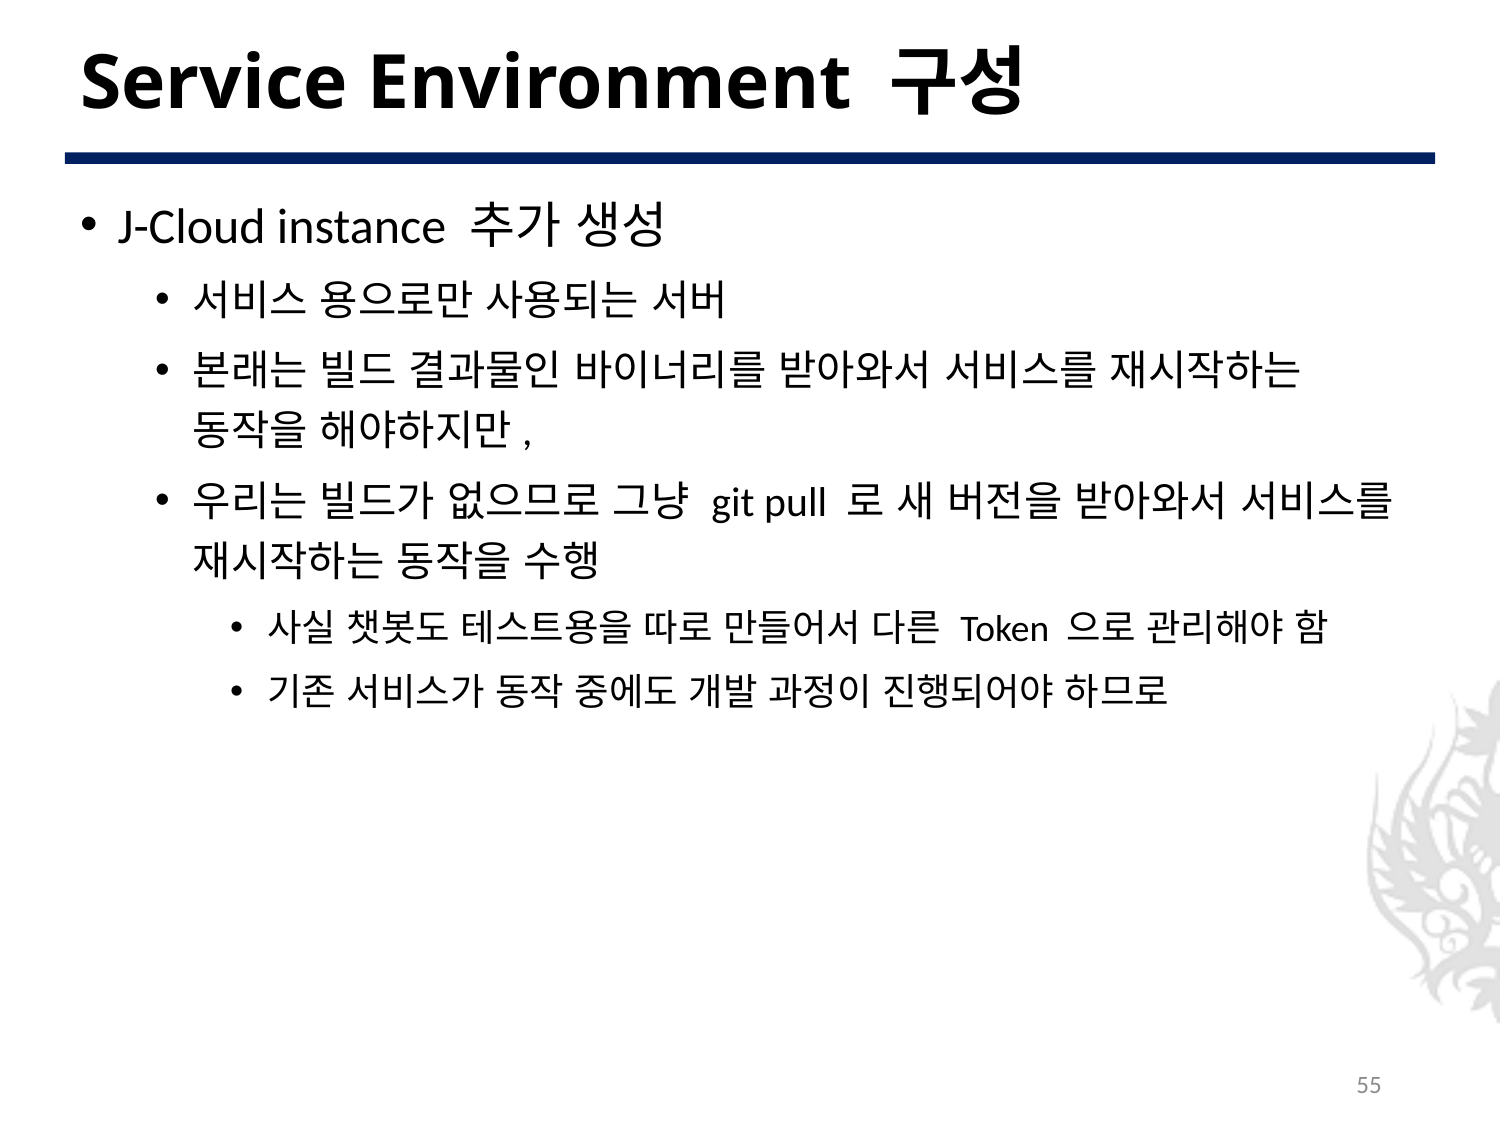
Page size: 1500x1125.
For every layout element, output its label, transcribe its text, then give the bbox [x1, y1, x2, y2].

title Service Environment 구성 [64, 26, 1436, 143]
list J-Cloud instance 추가 생성 서비스 용으로만 사용되는 서버 본래는 빌드 결과물인 바이너리를 받아와서 서비스를 재시작하는 동작을 해야하지만, 우리는 빌드가 없으므로 그냥 git pull 로 새 버전을 받아와서 서비스를 재시작하는 동작을 수행 사실 챗봇도 테스트용을 따로 만들어서 다른 Token 으로 관리해야 함 기존 서비스가 동작 중에도 개발 과정이 진행되어야 하므로 [64, 173, 1436, 1039]
slide_number 55 [1059, 1057, 1397, 1111]
